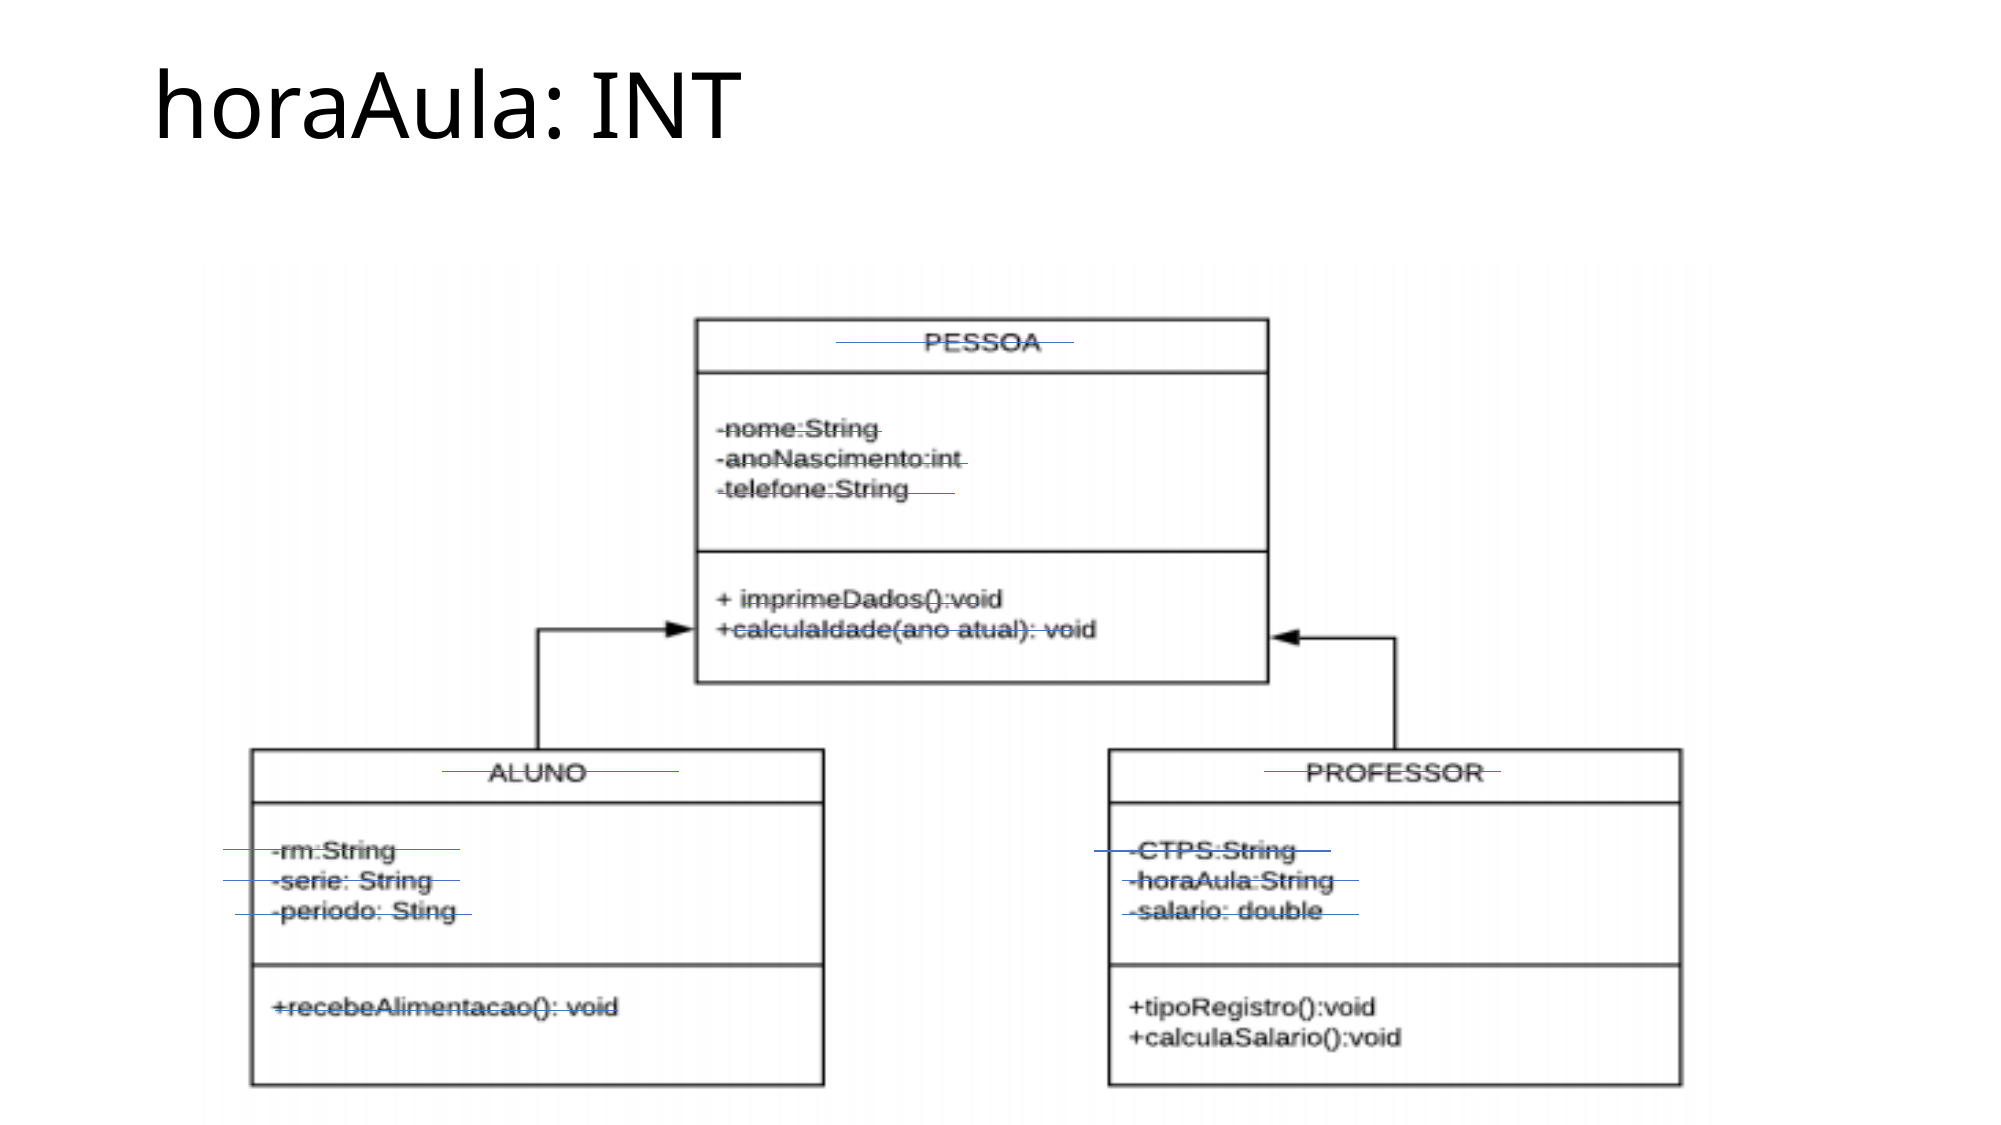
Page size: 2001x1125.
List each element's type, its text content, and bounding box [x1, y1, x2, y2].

title horaAula: INT [137, 0, 1863, 218]
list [95, 192, 1715, 1125]
